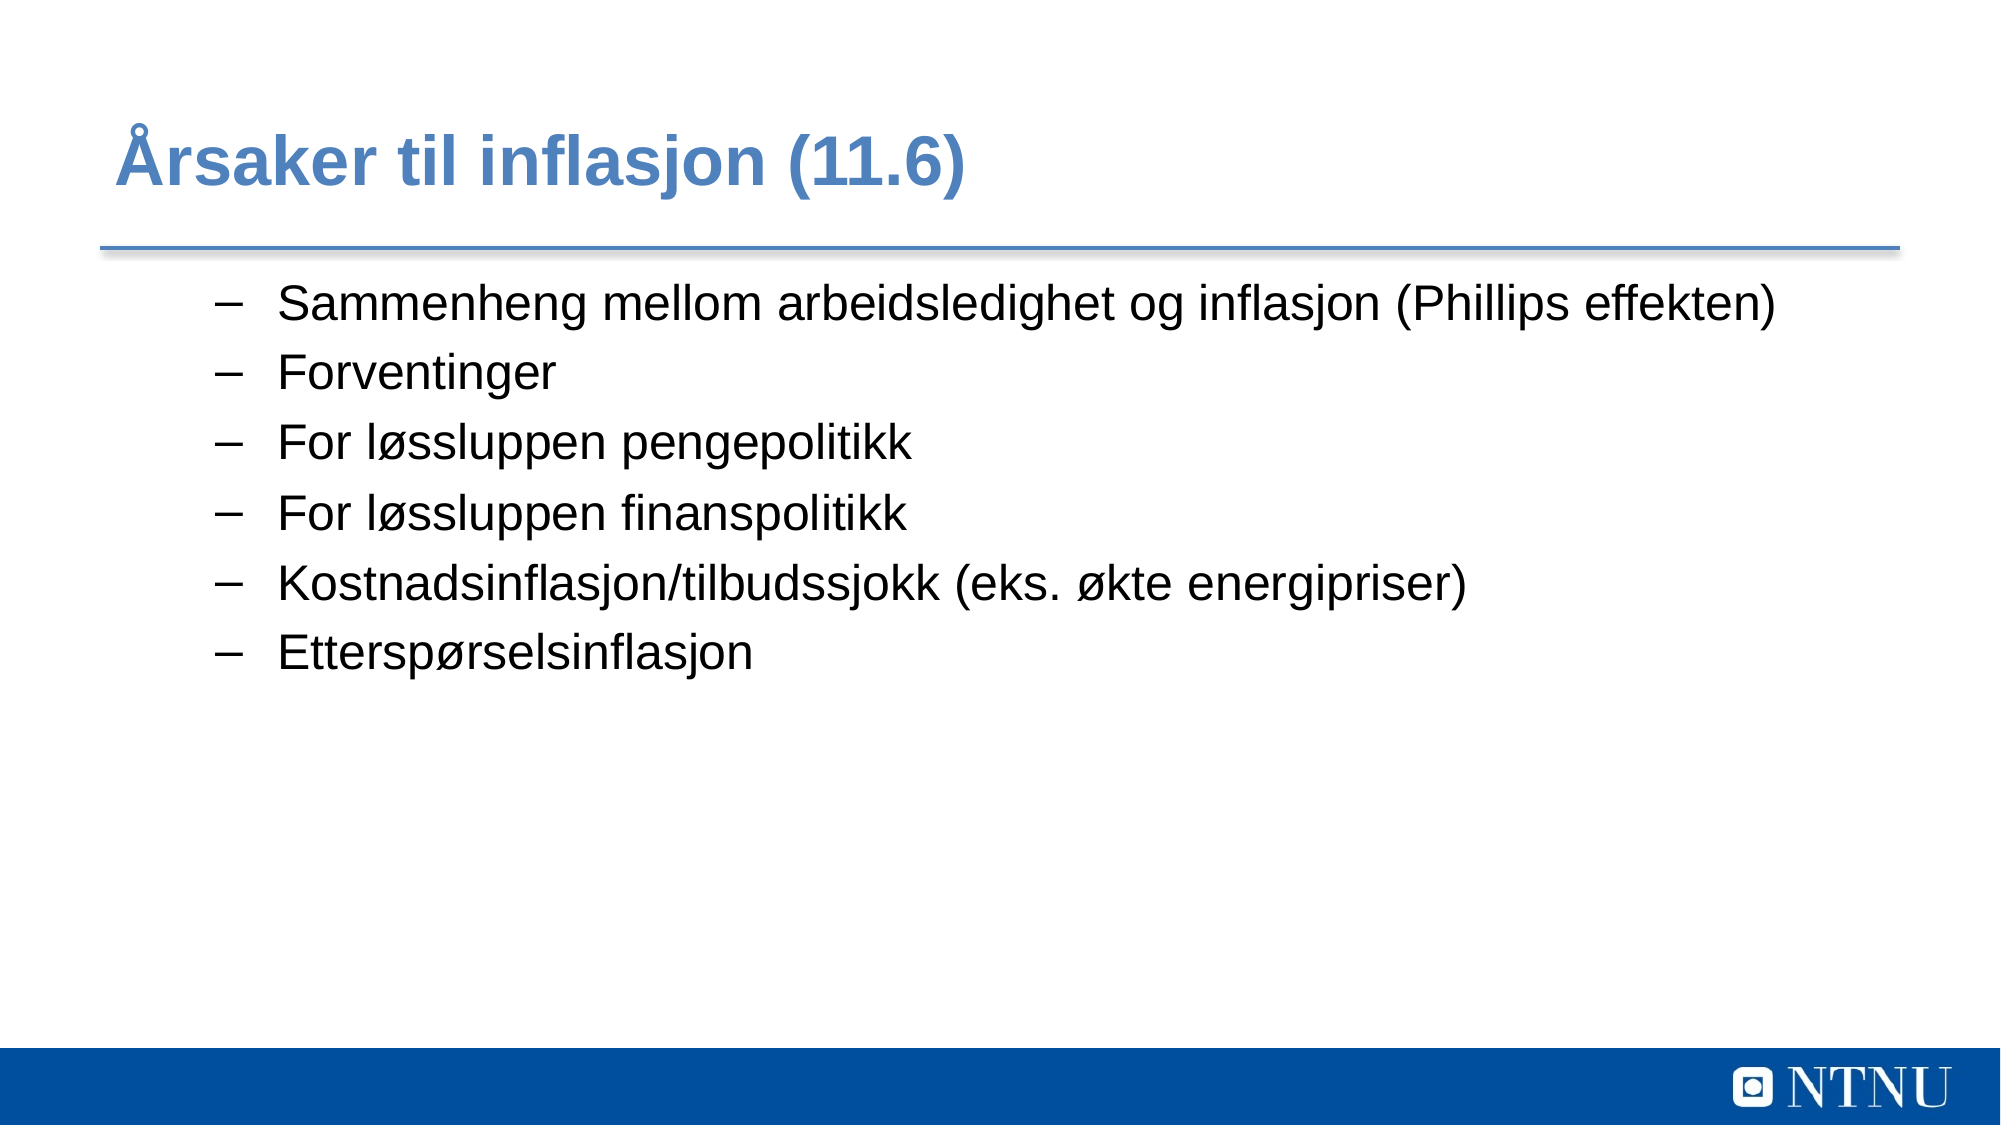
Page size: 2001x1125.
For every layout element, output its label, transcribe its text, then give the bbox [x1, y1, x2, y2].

picture [0, 1048, 2001, 1125]
list Sammenheng mellom arbeidsledighet og inflasjon (Phillips effekten) Forventinger For løssluppen pengepolitikk For løssluppen finanspolitikk Kostnadsinflasjon/tilbudssjokk (eks. økte energipriser) Etterspørselsinflasjon [99, 262, 2000, 1005]
title Årsaker til inflasjon (11.6) [99, 19, 1945, 207]
